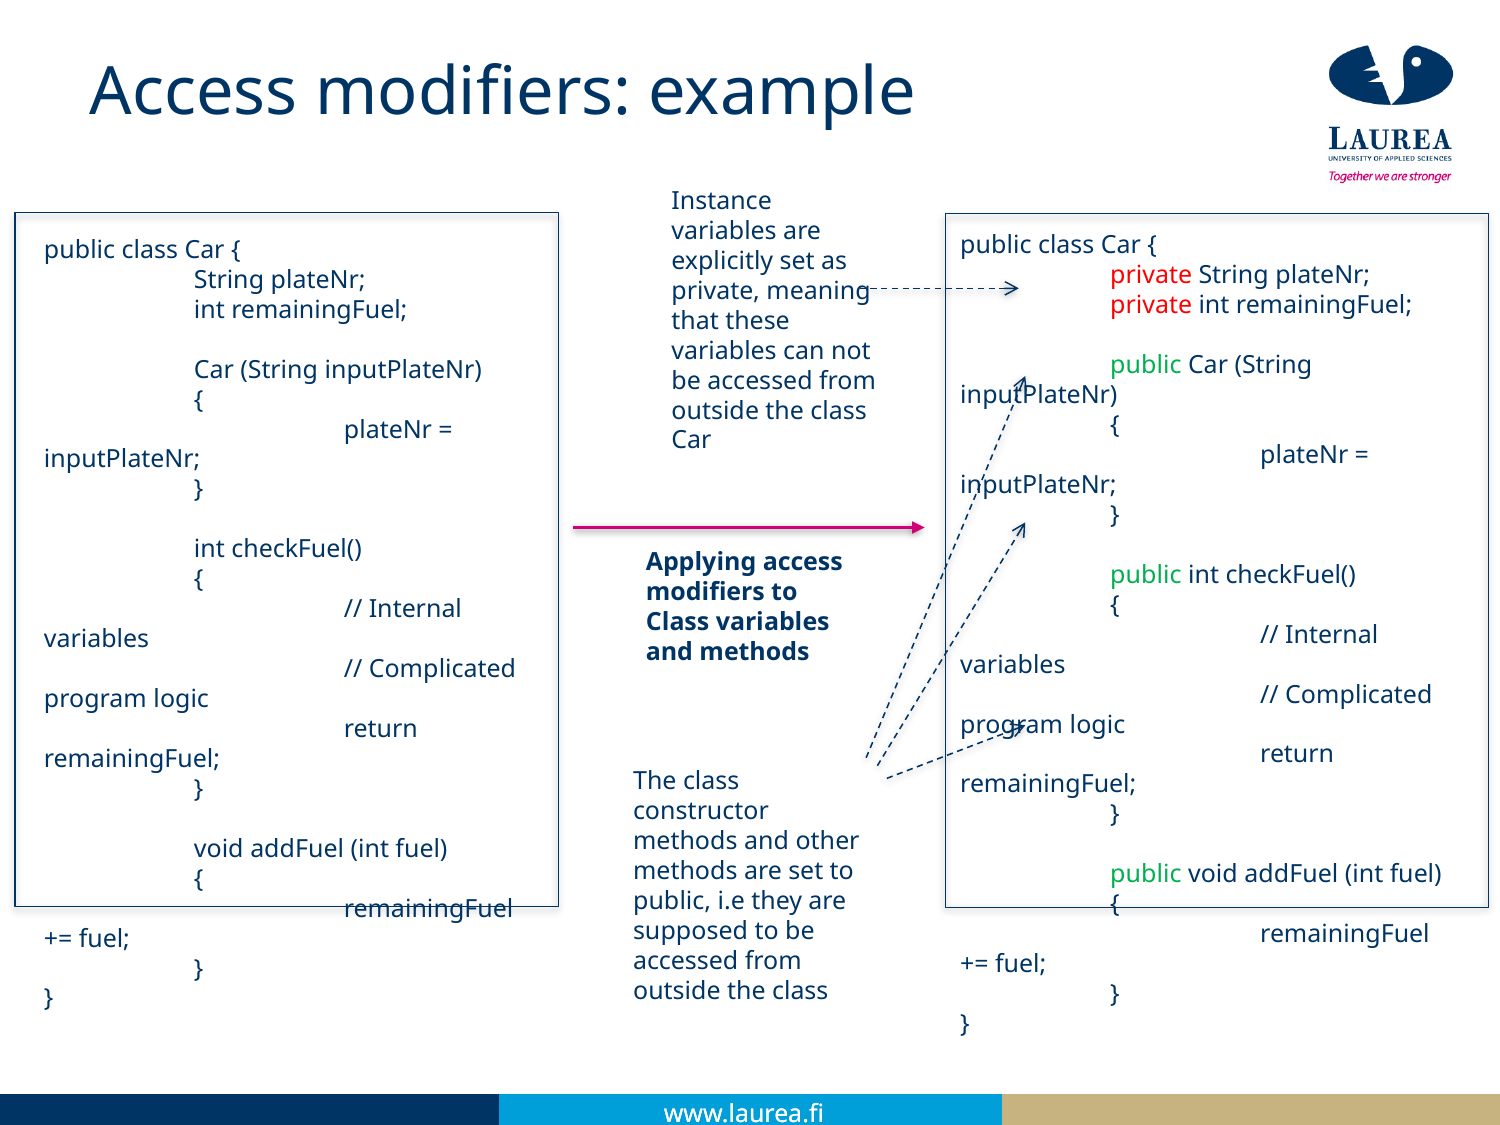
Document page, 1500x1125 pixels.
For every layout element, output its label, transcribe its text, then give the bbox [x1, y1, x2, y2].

text_box The class constructor methods and other methods are set to public, i.e they are supposed to be accessed from outside the class [618, 757, 894, 1012]
picture [1327, 43, 1454, 186]
text_box Instance variables are explicitly set as private, meaning that these variables can not be accessed from outside the class Car [656, 177, 892, 462]
text_box [945, 213, 1489, 908]
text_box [877, 522, 1026, 766]
text_box [14, 212, 559, 907]
text_box public class Car { String plateNr; int remainingFuel; Car (String inputPlateNr) { plateNr = inputPlateNr; } int checkFuel() { // Internal variables // Complicated program logic return remainingFuel; } void addFuel (int fuel) { remainingFuel += fuel; } } [29, 226, 552, 1020]
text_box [886, 725, 1026, 779]
title Access modifiers: example [75, 35, 1224, 184]
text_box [865, 375, 1026, 759]
text_box Applying access modifiers to Class variables and methods [631, 538, 860, 673]
picture [1003, 1094, 1500, 1125]
picture [0, 1094, 498, 1125]
text_box public class Car { private String plateNr; private int remainingFuel; public Car (String inputPlateNr) { plateNr = inputPlateNr; } public int checkFuel() { // Internal variables // Complicated program logic return remainingFuel; } public void addFuel (int fuel) { remainingFuel += fuel; } } [945, 915, 1468, 1045]
